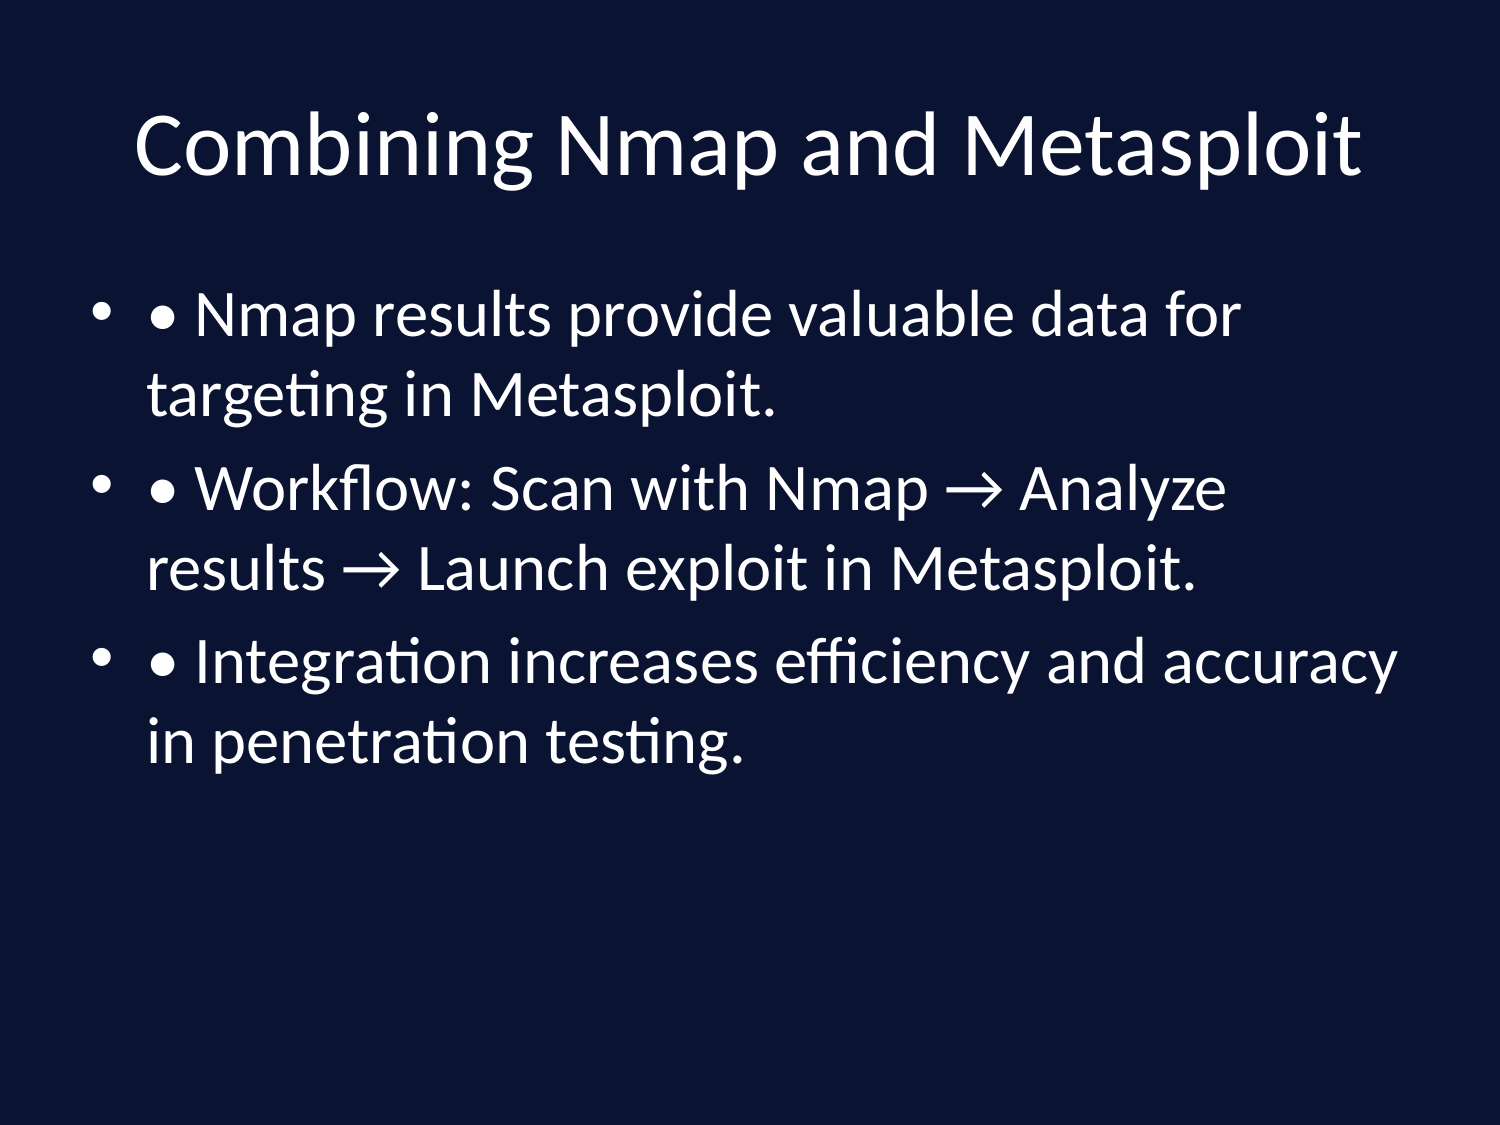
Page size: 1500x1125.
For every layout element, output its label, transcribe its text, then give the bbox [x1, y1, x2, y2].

list • Nmap results provide valuable data for targeting in Metasploit. • Workflow: Scan with Nmap → Analyze results → Launch exploit in Metasploit. • Integration increases efficiency and accuracy in penetration testing. [75, 262, 1425, 1005]
title Combining Nmap and Metasploit [75, 45, 1425, 233]
